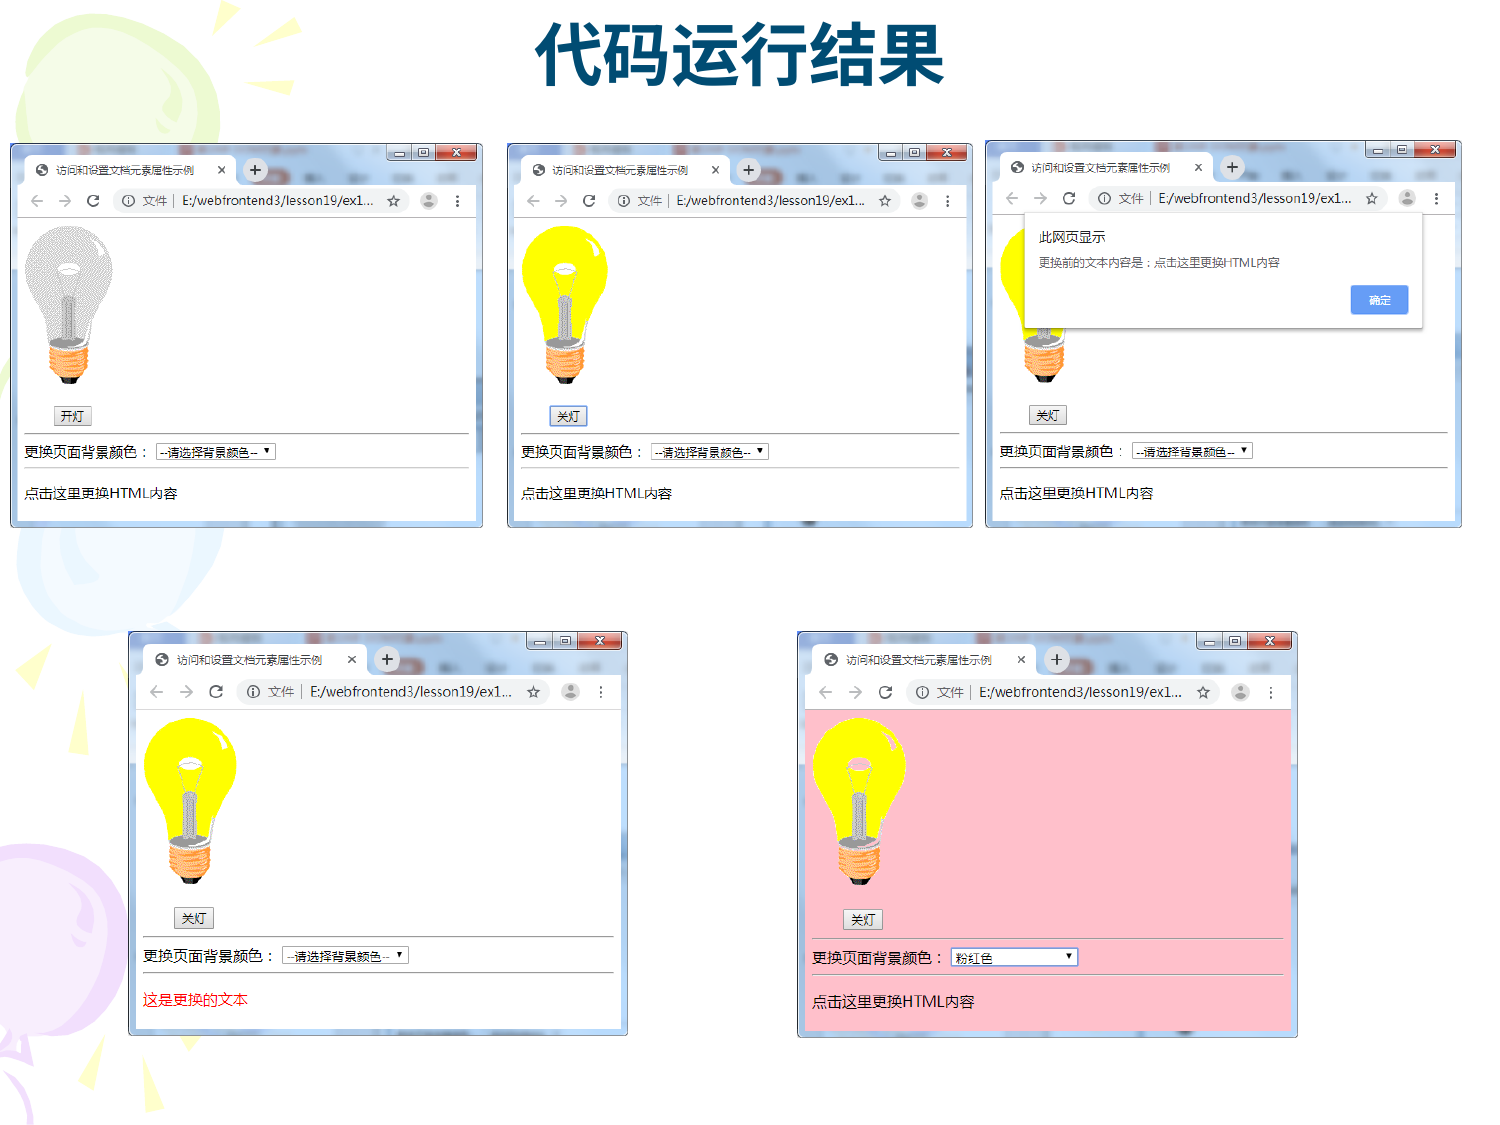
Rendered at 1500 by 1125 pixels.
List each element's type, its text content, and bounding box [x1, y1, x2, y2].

picture [10, 143, 483, 528]
picture [128, 631, 628, 1036]
picture [985, 140, 1462, 528]
picture [797, 631, 1298, 1038]
picture [507, 143, 973, 528]
title 代码运行结果 [1, 13, 1480, 104]
